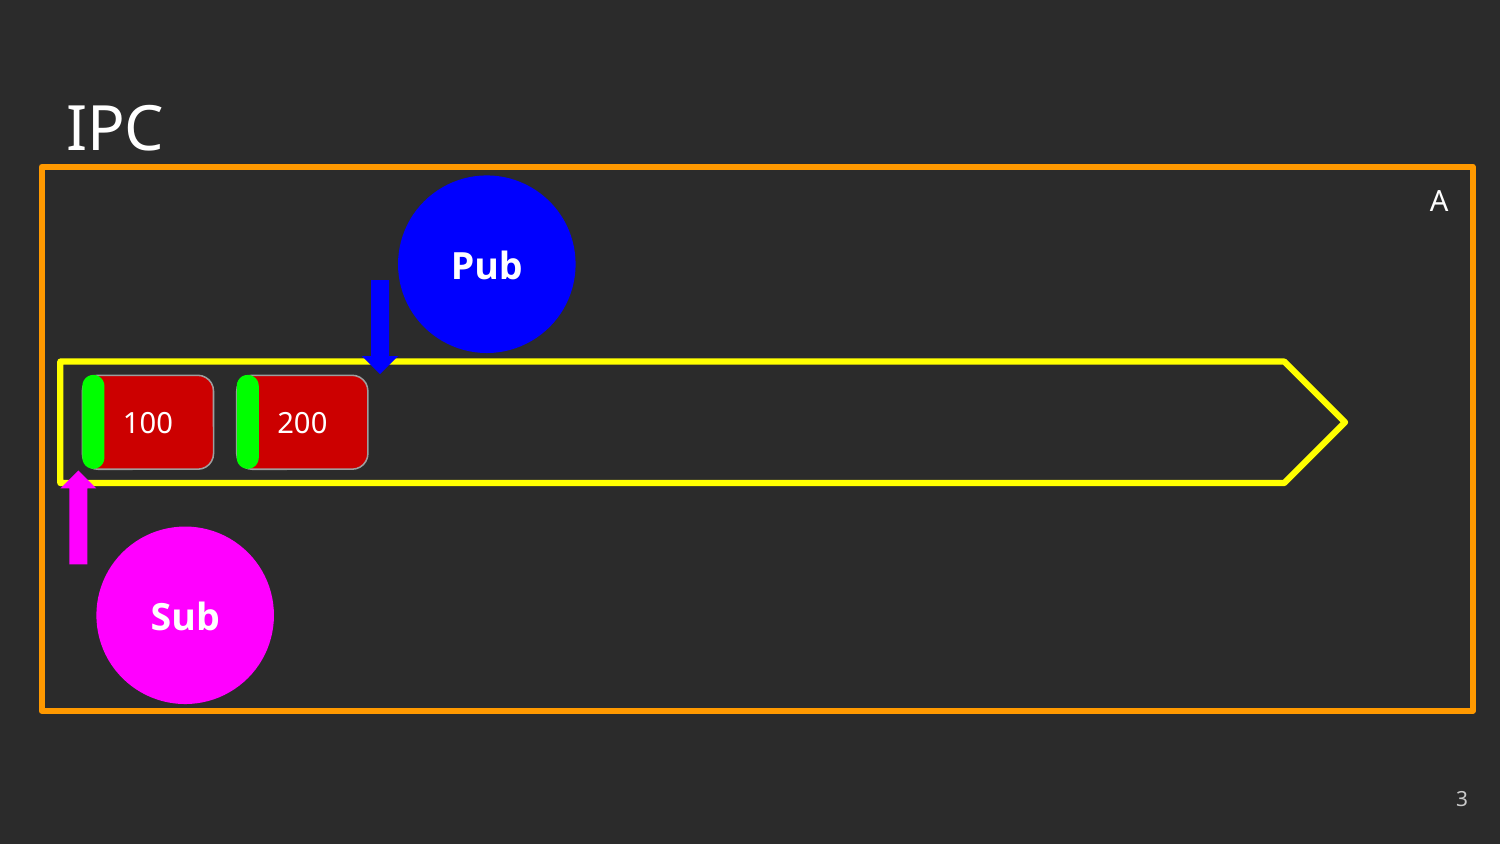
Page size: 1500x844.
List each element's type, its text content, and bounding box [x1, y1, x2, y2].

text_box 200 [250, 375, 368, 470]
text_box [41, 166, 1473, 711]
text_box [60, 361, 1346, 484]
text_box Sub [96, 526, 274, 705]
slide_number ‹#› [1392, 767, 1483, 833]
text_box 100 [96, 375, 214, 470]
text_box A [1414, 166, 1473, 231]
text_box [236, 374, 259, 469]
text_box Pub [398, 175, 576, 354]
text_box [60, 470, 97, 565]
text_box [82, 374, 105, 469]
title IPC [51, 72, 1449, 167]
text_box [362, 280, 399, 375]
